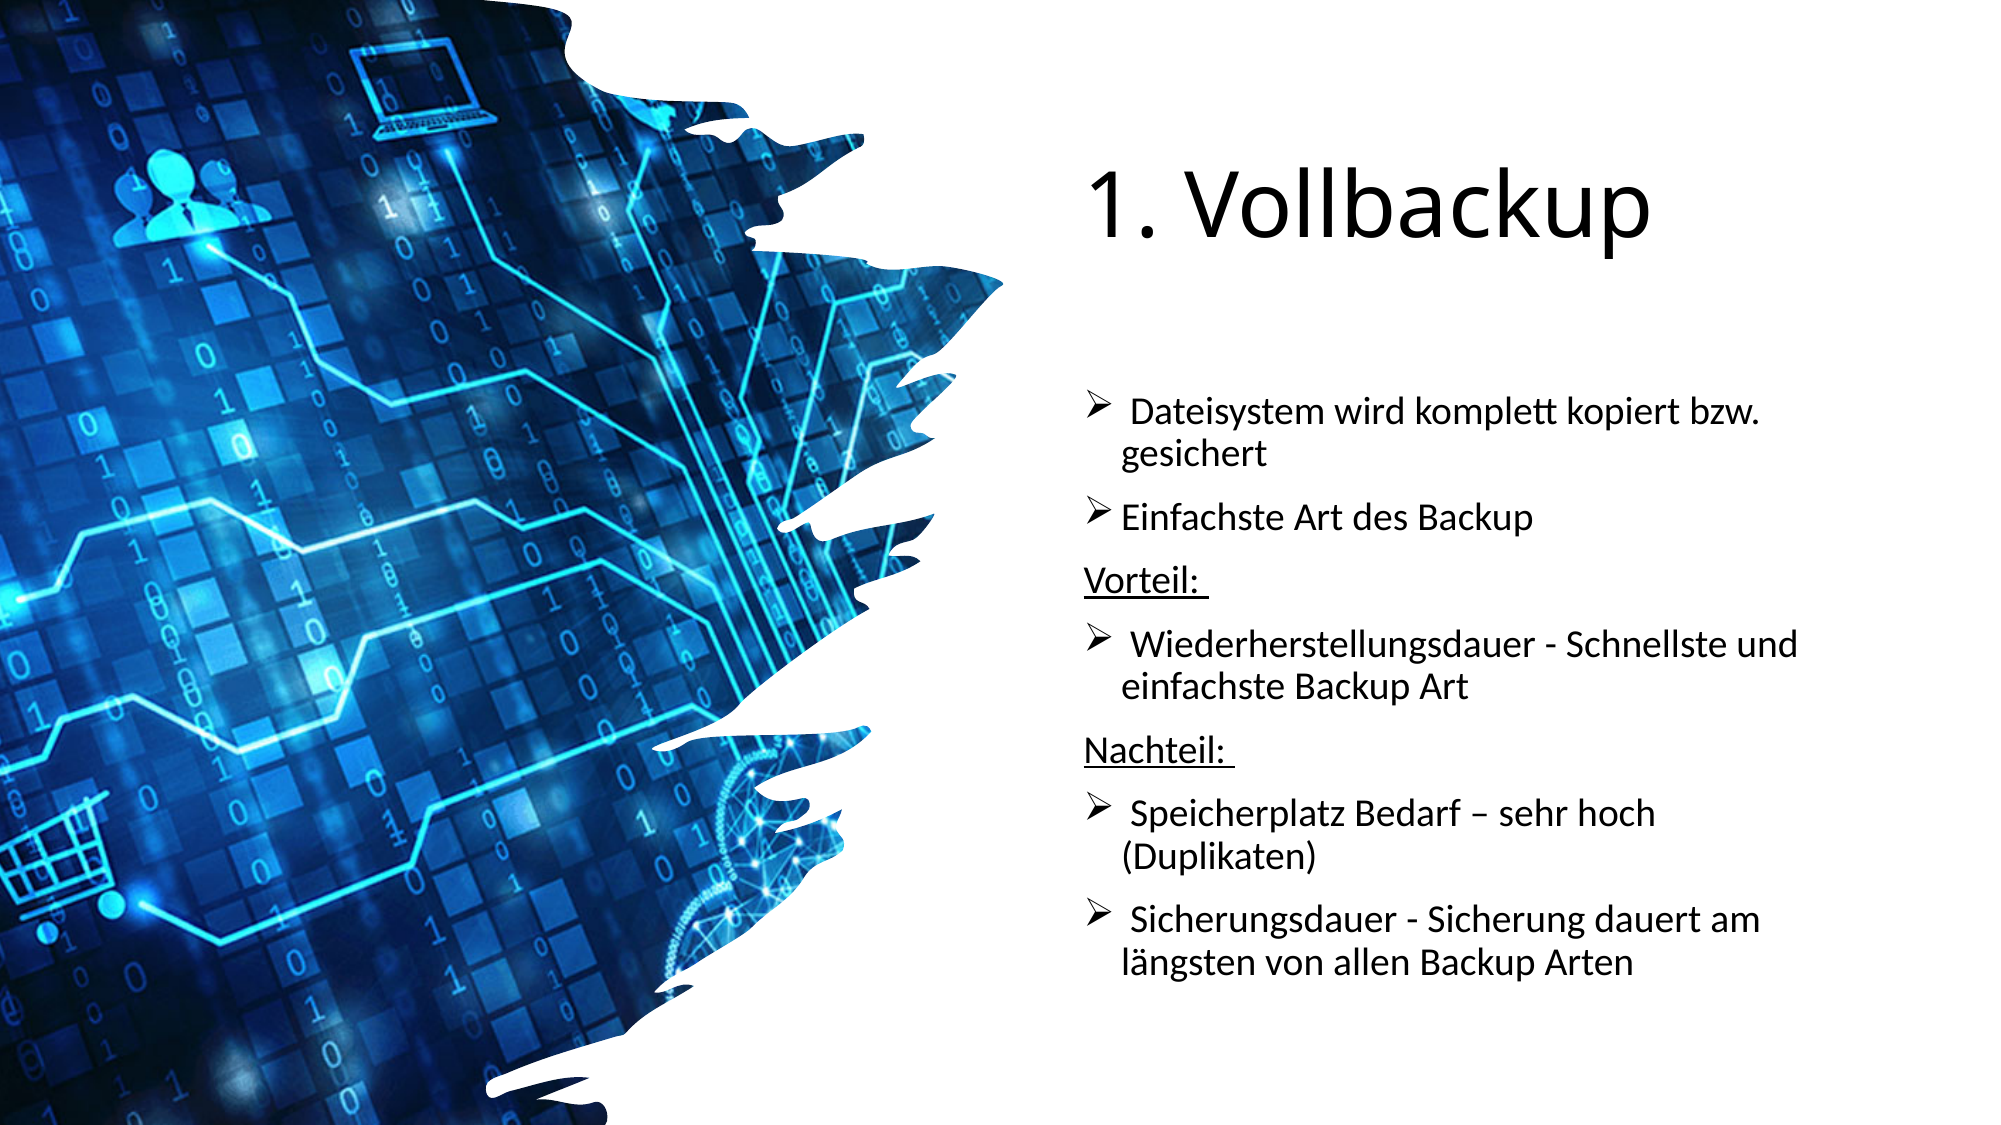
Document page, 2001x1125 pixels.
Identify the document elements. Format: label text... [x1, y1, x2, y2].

list Dateisystem wird komplett kopiert bzw. gesichert Einfachste Art des Backup Vorteil: Wiederherstellungsdauer - Schnellste und einfachste Backup Art Nachteil: Speicherplatz Bedarf – sehr hoch (Duplikaten) Sicherungsdauer - Sicherung dauert am längsten von allen Backup Arten [1068, 382, 1863, 1014]
picture [0, 0, 1004, 1125]
title 1. Vollbackup [1068, 59, 1863, 357]
text_box [1004, 0, 2000, 1125]
